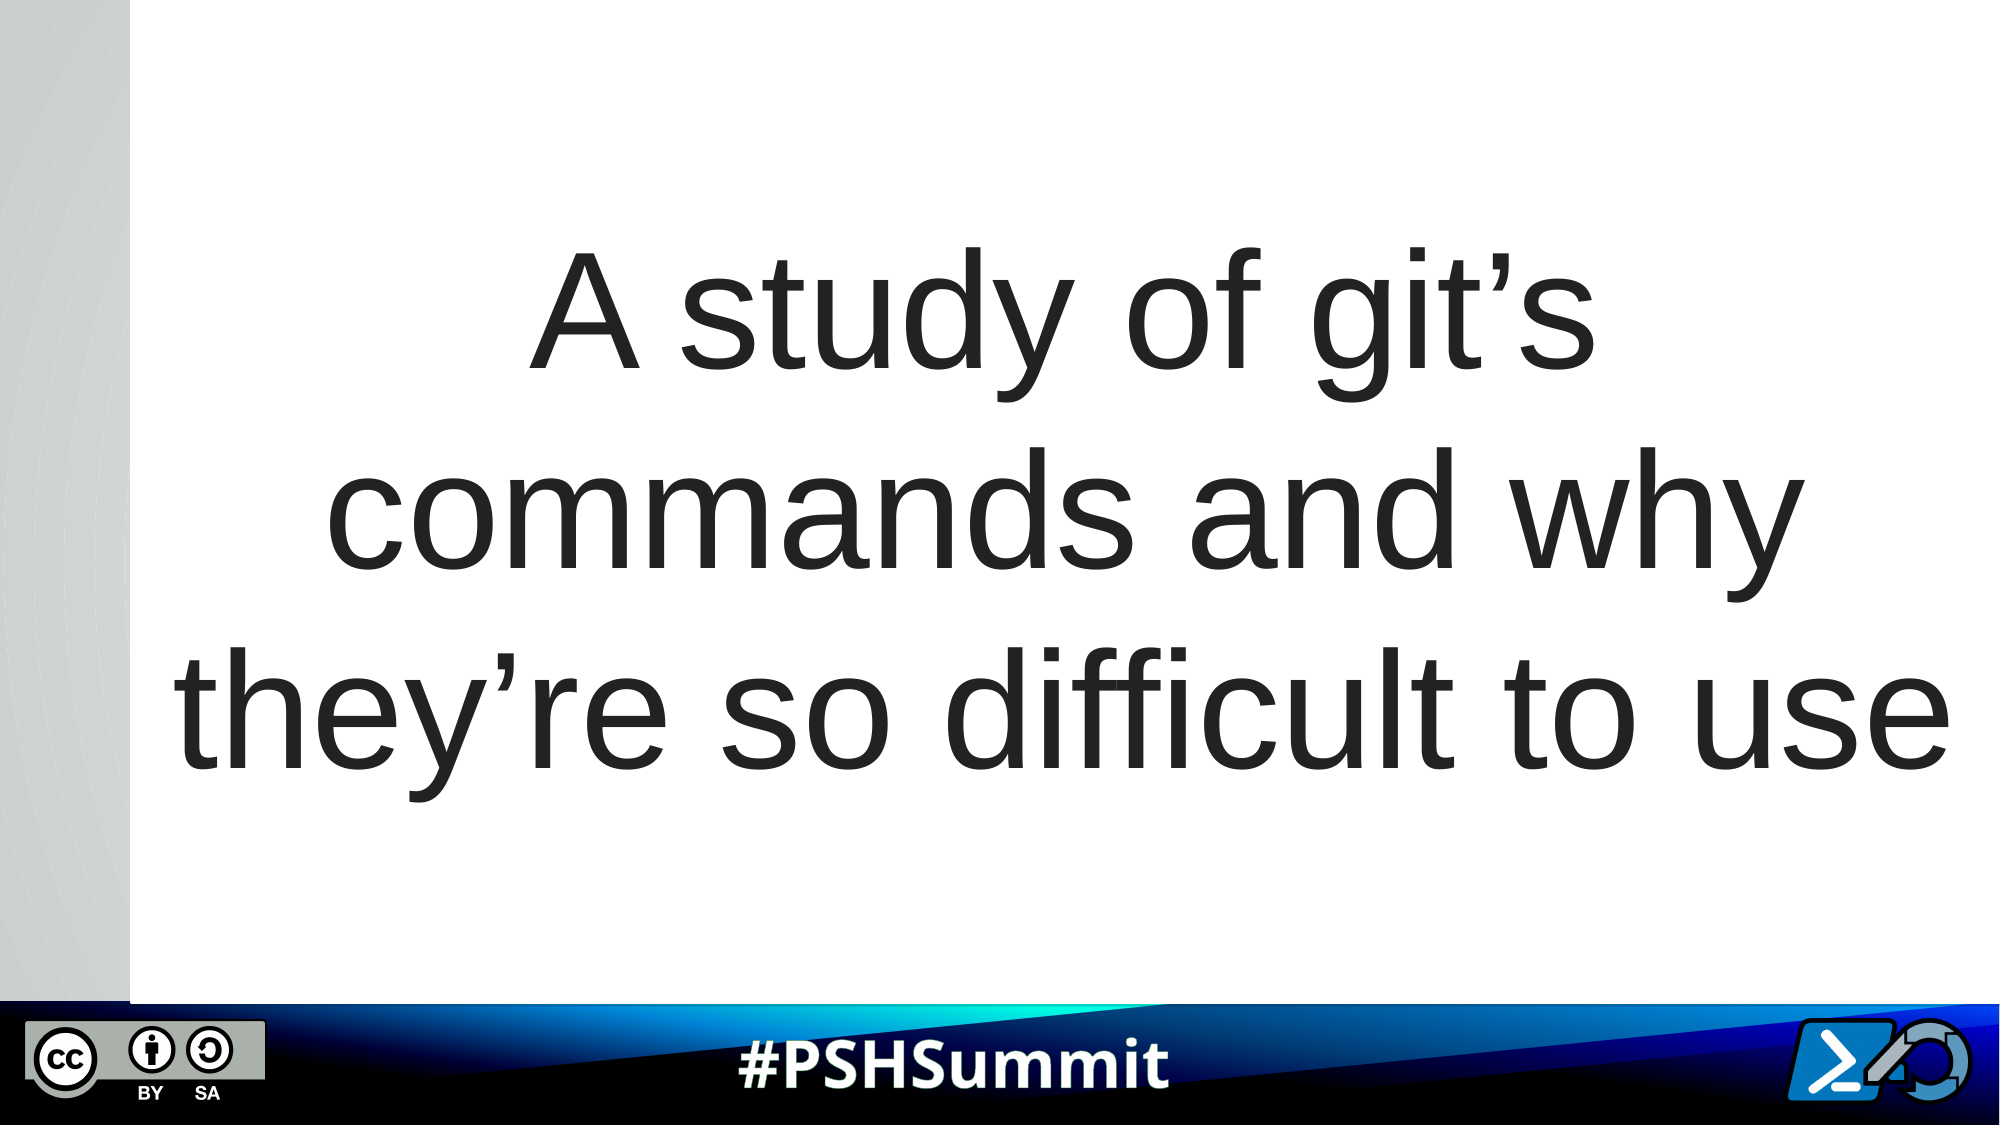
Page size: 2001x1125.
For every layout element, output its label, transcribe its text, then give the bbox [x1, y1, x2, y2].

picture [0, 1001, 1999, 1125]
text_box A study of git’s commands and why they’re so difficult to use [130, 0, 2000, 1004]
